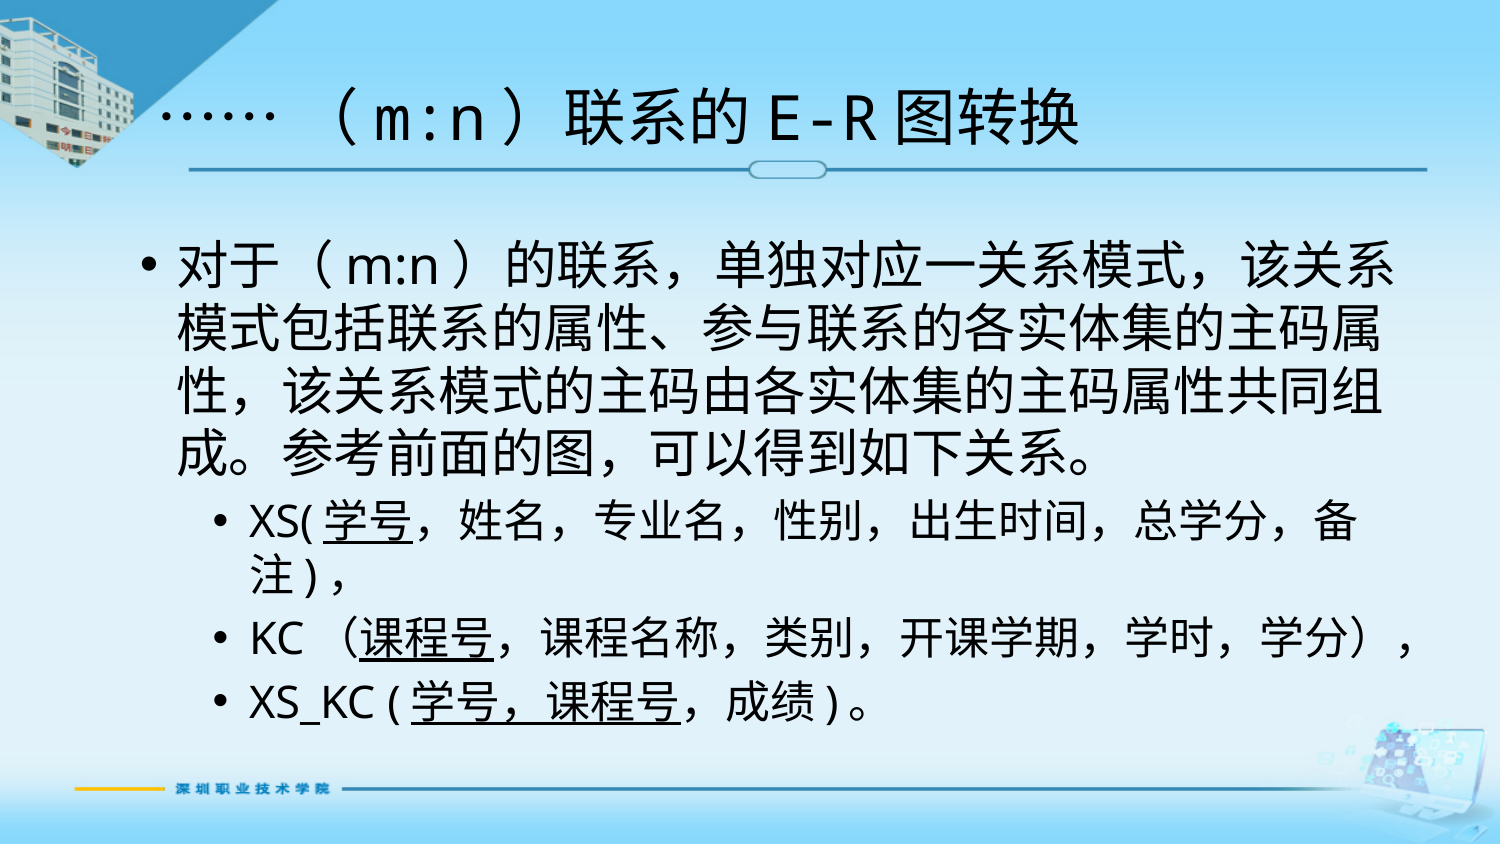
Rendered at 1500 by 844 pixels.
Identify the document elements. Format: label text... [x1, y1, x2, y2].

list 对于（m:n）的联系，单独对应一关系模式，该关系模式包括联系的属性、参与联系的各实体集的主码属性，该关系模式的主码由各实体集的主码属性共同组成。参考前面的图，可以得到如下关系。 XS(学号，姓名，专业名，性别，出生时间，总学分，备注)， KC（课程号，课程名称，类别，开课学期，学时，学分）， XS_KC (学号，课程号，成绩)。 [124, 224, 1419, 760]
picture [0, 0, 1500, 844]
title ……（m:n）联系的E-R图转换 [141, 67, 1436, 174]
